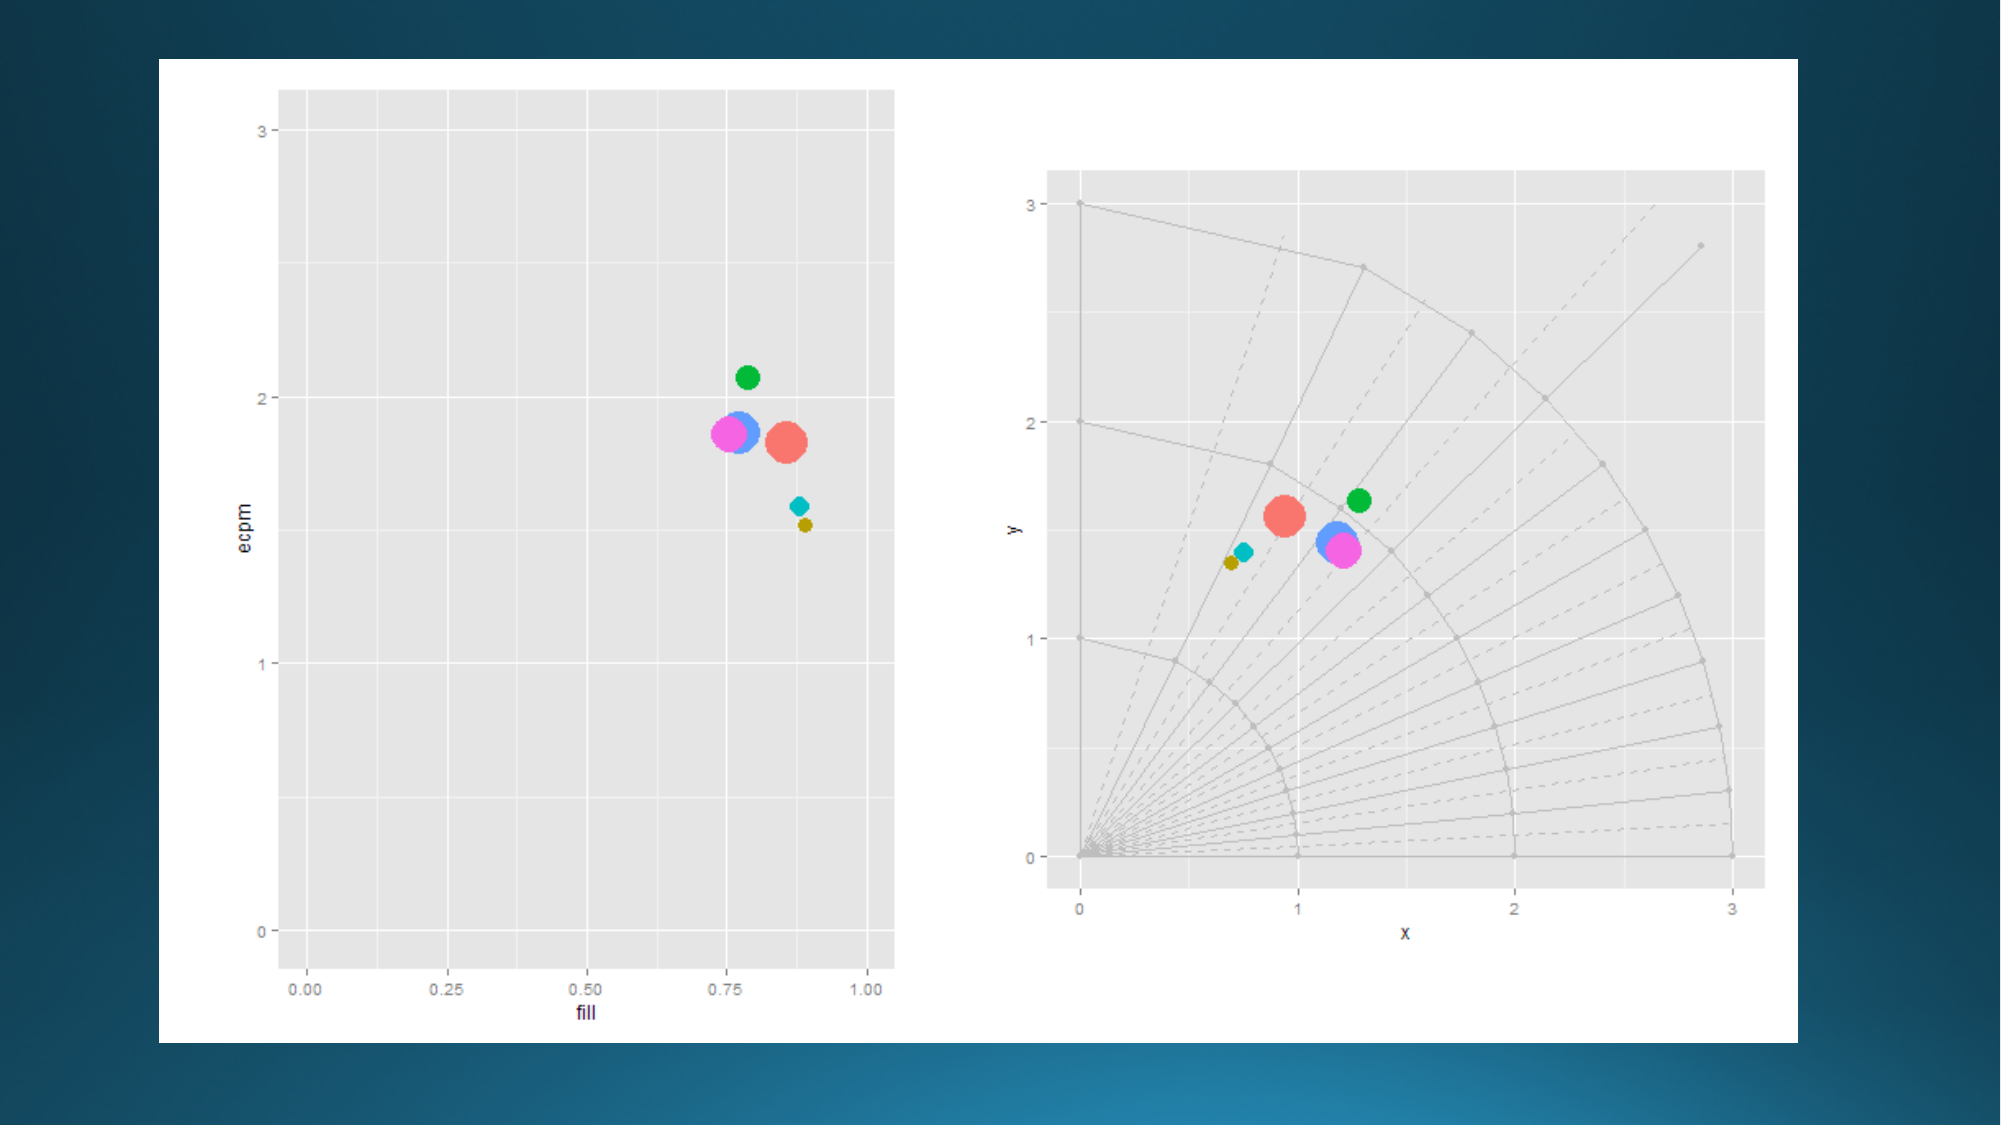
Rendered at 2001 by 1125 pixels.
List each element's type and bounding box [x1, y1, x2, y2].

list [159, 59, 1798, 1043]
picture [0, 0, 2001, 1125]
